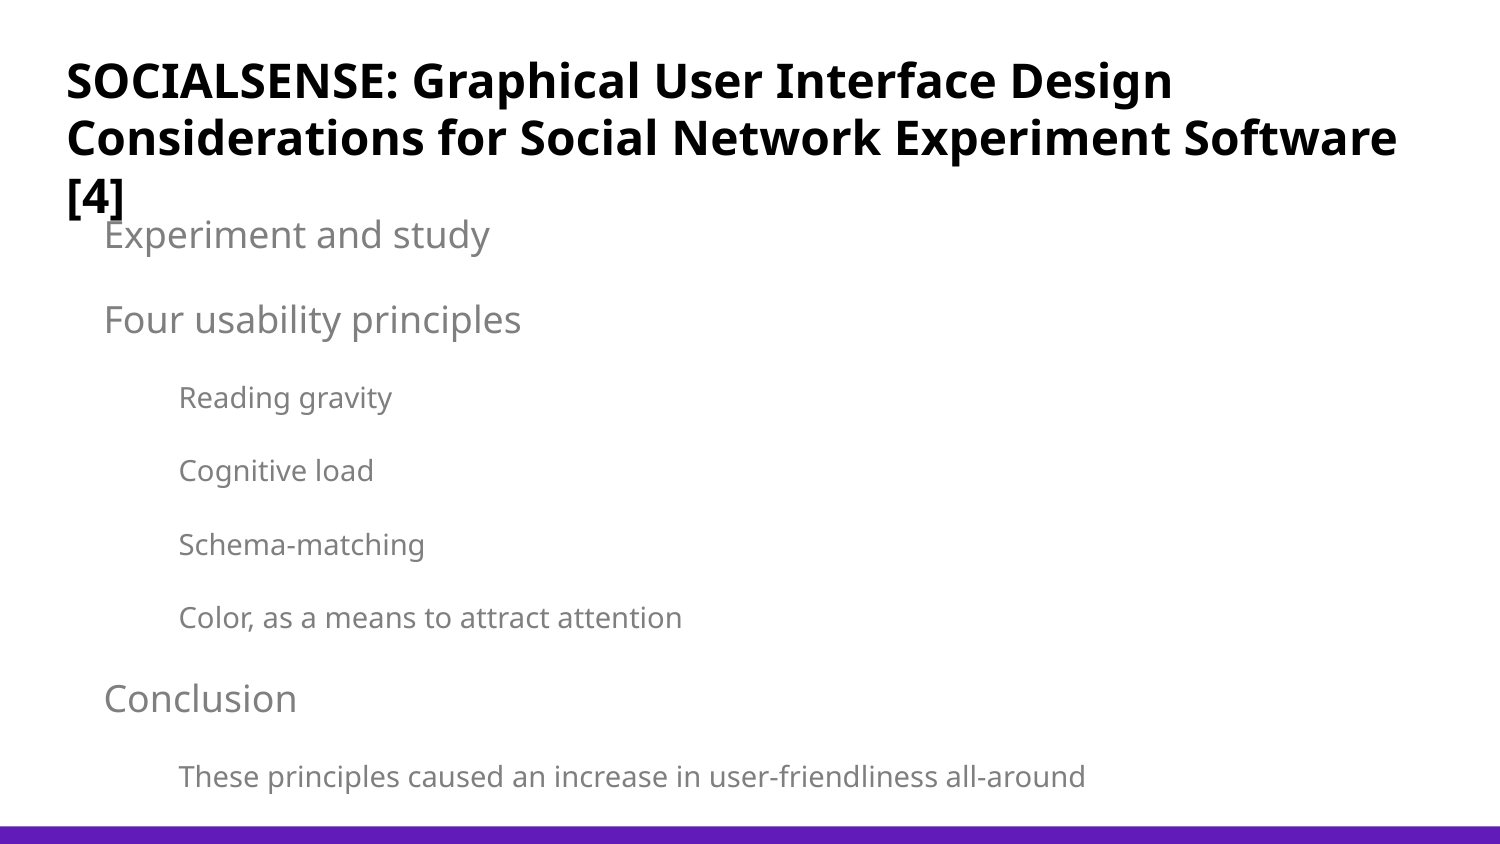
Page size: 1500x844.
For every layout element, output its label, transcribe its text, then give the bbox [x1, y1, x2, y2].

title SOCIALSENSE: Graphical User Interface Design Considerations for Social Network Experiment Software [4] [51, 35, 1449, 138]
list Experiment and study Four usability principles Reading gravity Cognitive load Schema-matching Color, as a means to attract attention Conclusion These principles caused an increase in user-friendliness all-around Validates the experimental procedure, as well as findings from other literatures Take-away Apply reading gravity Reduce cognitive load Appeal to visual fields Manage attention [51, 189, 1449, 750]
text_box [0, 826, 1500, 844]
